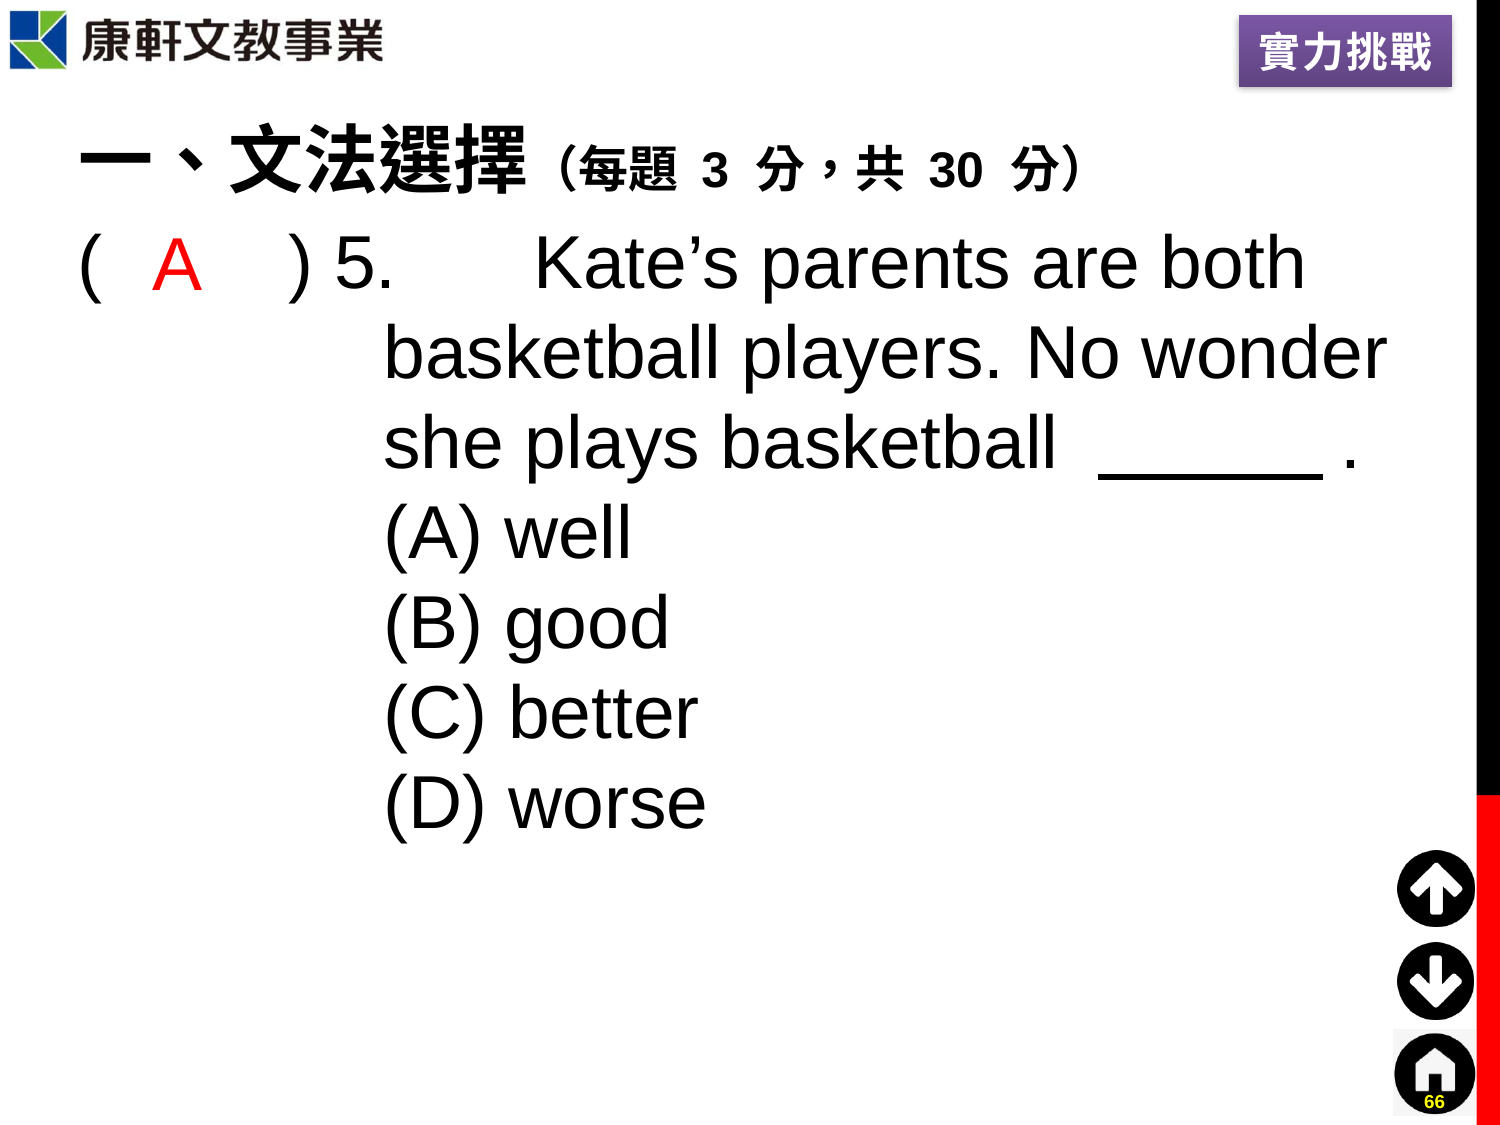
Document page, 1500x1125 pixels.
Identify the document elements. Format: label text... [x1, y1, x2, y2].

picture [8, 9, 387, 70]
picture [1396, 942, 1475, 1020]
text_box A [107, 223, 249, 314]
text_box 實力挑戰 [1239, 15, 1452, 87]
text_box 一、文法選擇（每題 3 分，共 30 分） [63, 111, 1222, 210]
picture [1397, 850, 1475, 928]
picture [1393, 1029, 1476, 1116]
text_box ( ) 5. Kate’s parents are both basketball players. No wonder she plays basketball . (A) well (B) good (C) better (D) worse [58, 206, 1477, 852]
